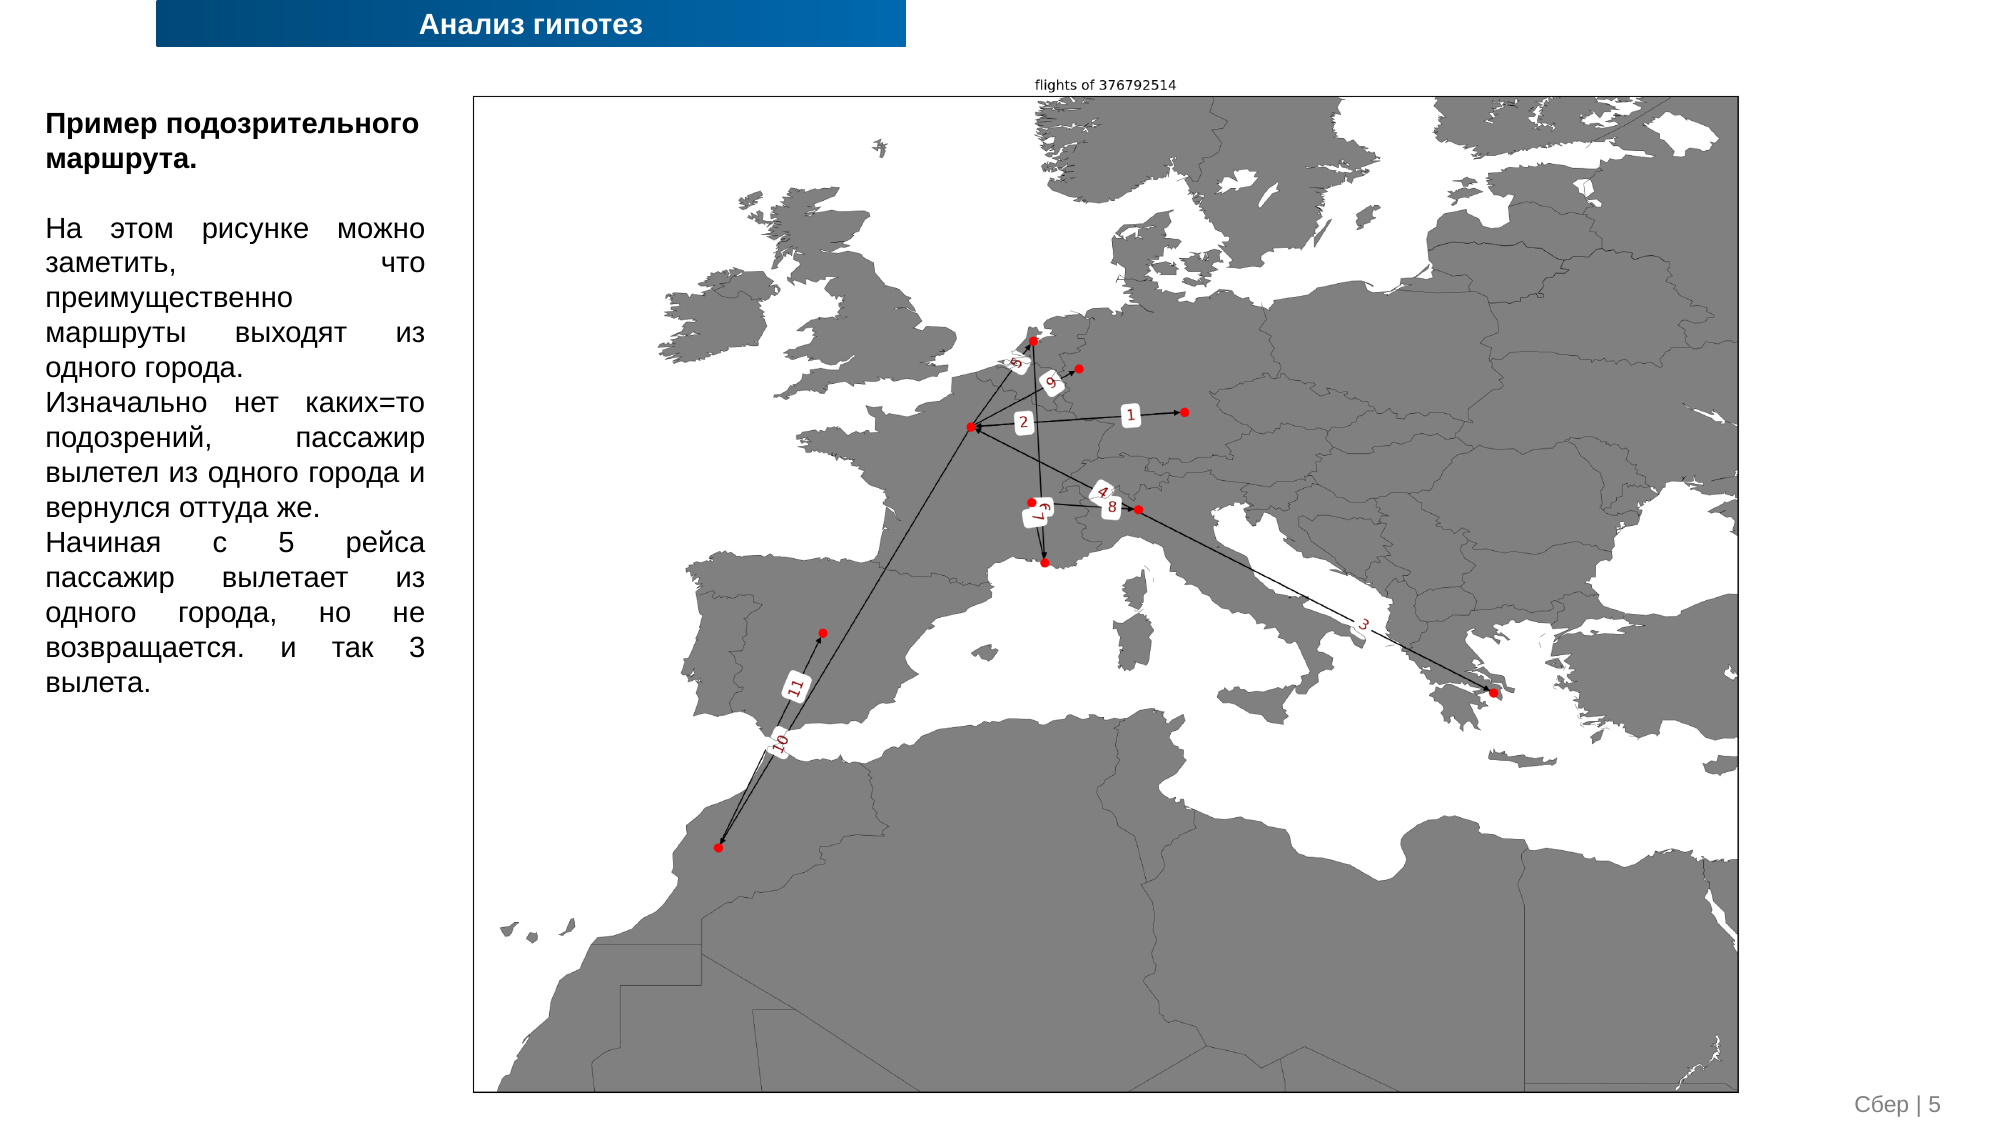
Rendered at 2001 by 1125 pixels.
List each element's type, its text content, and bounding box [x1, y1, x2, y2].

text_box Пример подозрительного маршрута. На этом рисунке можно заметить, что преимущественно маршруты выходят из одного города. Изначально нет каких=то подозрений, пассажир вылетел из одного города и вернулся оттуда же. Начиная с 5 рейса пассажир вылетает из одного города, но не возвращается. и так 3 вылета. [30, 88, 441, 714]
text_box Сбер | 5 [1839, 1082, 1982, 1125]
text_box Анализ гипотез [156, 0, 906, 47]
picture [465, 71, 1746, 1101]
